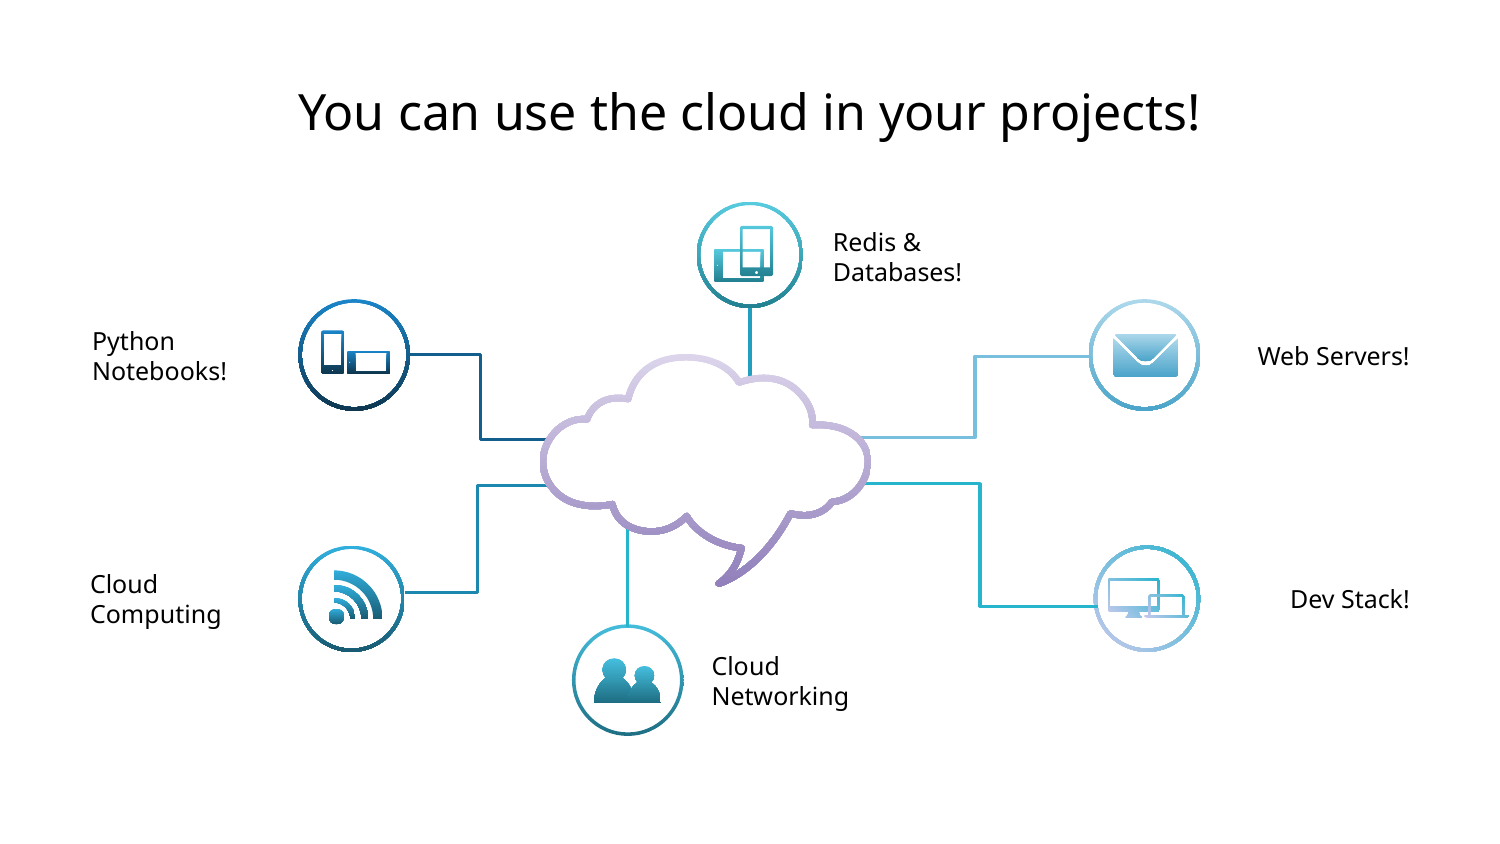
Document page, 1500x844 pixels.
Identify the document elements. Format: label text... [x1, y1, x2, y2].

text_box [1088, 298, 1201, 411]
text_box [410, 353, 551, 440]
text_box Cloud Computing [74, 537, 282, 660]
text_box Dev Stack! [1218, 537, 1425, 660]
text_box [298, 545, 405, 653]
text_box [860, 355, 1090, 438]
text_box [539, 444, 872, 587]
text_box Redis & Databases! [815, 195, 1023, 318]
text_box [298, 298, 411, 411]
text_box Python Notebooks! [74, 294, 282, 417]
title You can use the cloud in your projects! [75, 65, 1425, 160]
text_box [404, 485, 550, 593]
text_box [861, 483, 1099, 607]
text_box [571, 624, 684, 737]
text_box Cloud Networking [696, 618, 904, 742]
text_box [1093, 545, 1201, 653]
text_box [696, 201, 804, 309]
text_box [751, 374, 857, 443]
text_box Web Servers! [1218, 294, 1425, 417]
text_box [555, 353, 750, 438]
